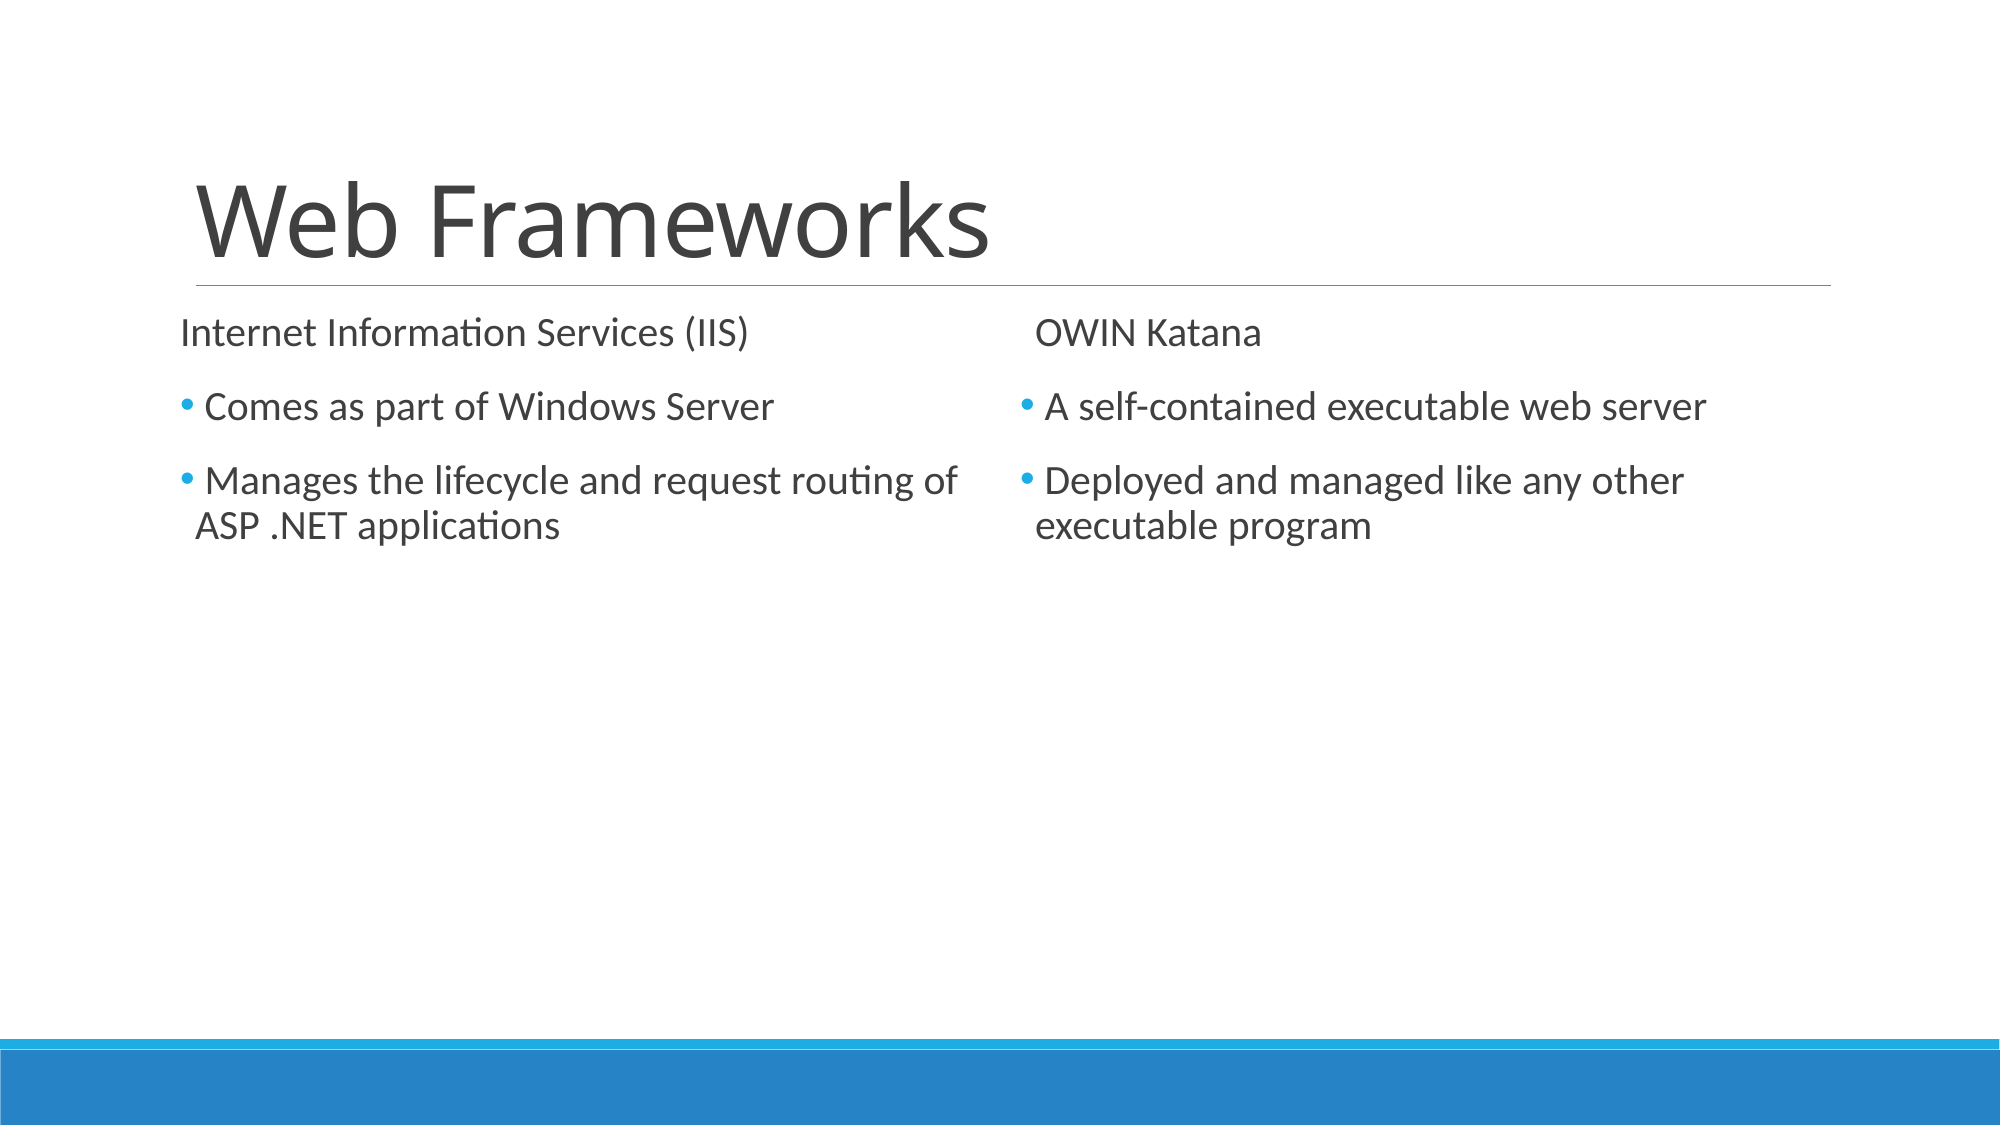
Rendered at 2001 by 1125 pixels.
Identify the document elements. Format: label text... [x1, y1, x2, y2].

list OWIN Katana A self-contained executable web server Deployed and managed like any other executable program [1020, 302, 1830, 963]
list Internet Information Services (IIS) Comes as part of Windows Server Manages the lifecycle and request routing of ASP .NET applications [180, 302, 990, 963]
title Web Frameworks [180, 47, 1830, 285]
